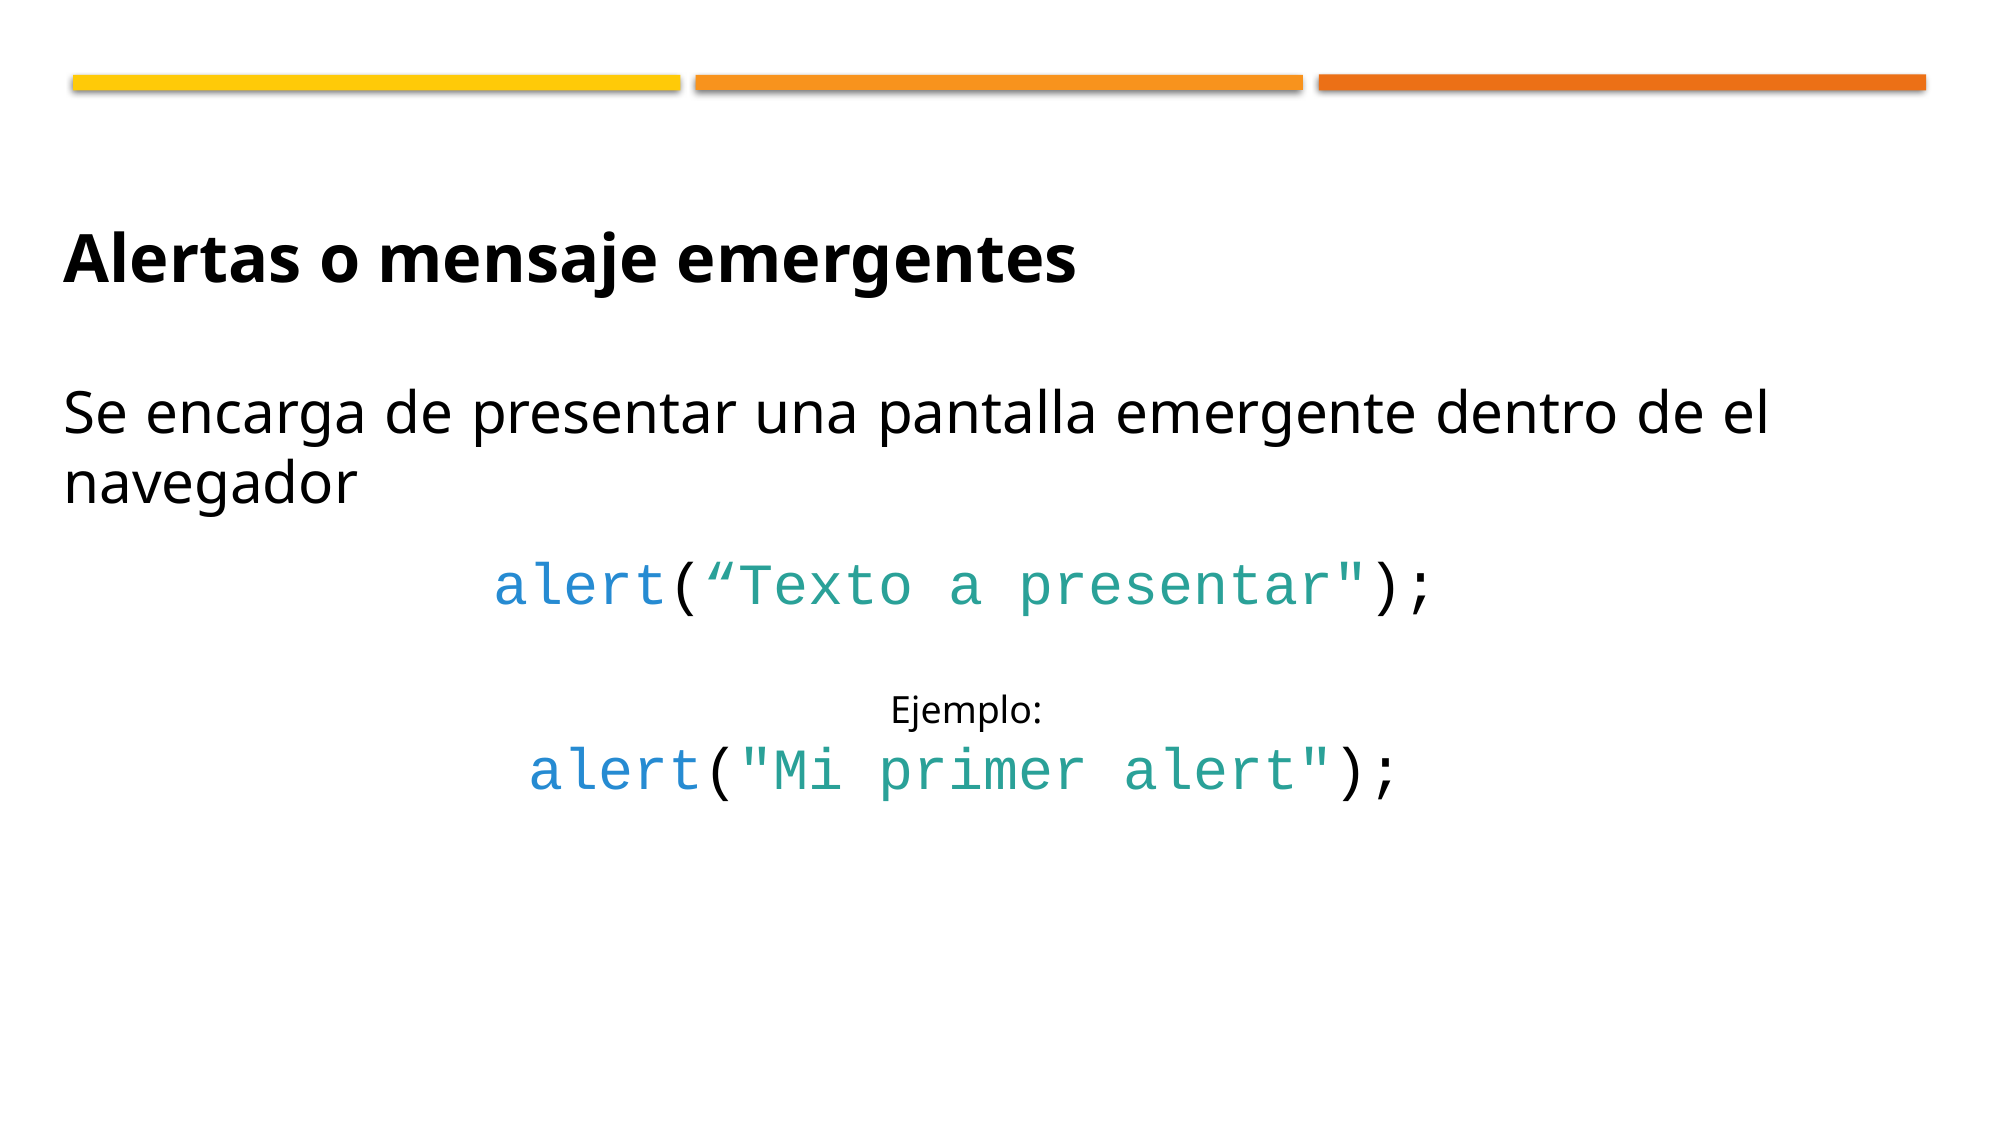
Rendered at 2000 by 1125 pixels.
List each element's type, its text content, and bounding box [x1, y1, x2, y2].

text_box Alertas o mensaje emergentes Se encarga de presentar una pantalla emergente dentro de el navegador [48, 208, 1786, 613]
text_box alert(“Texto a presentar"); Ejemplo: alert("Mi primer alert"); [338, 538, 1595, 809]
